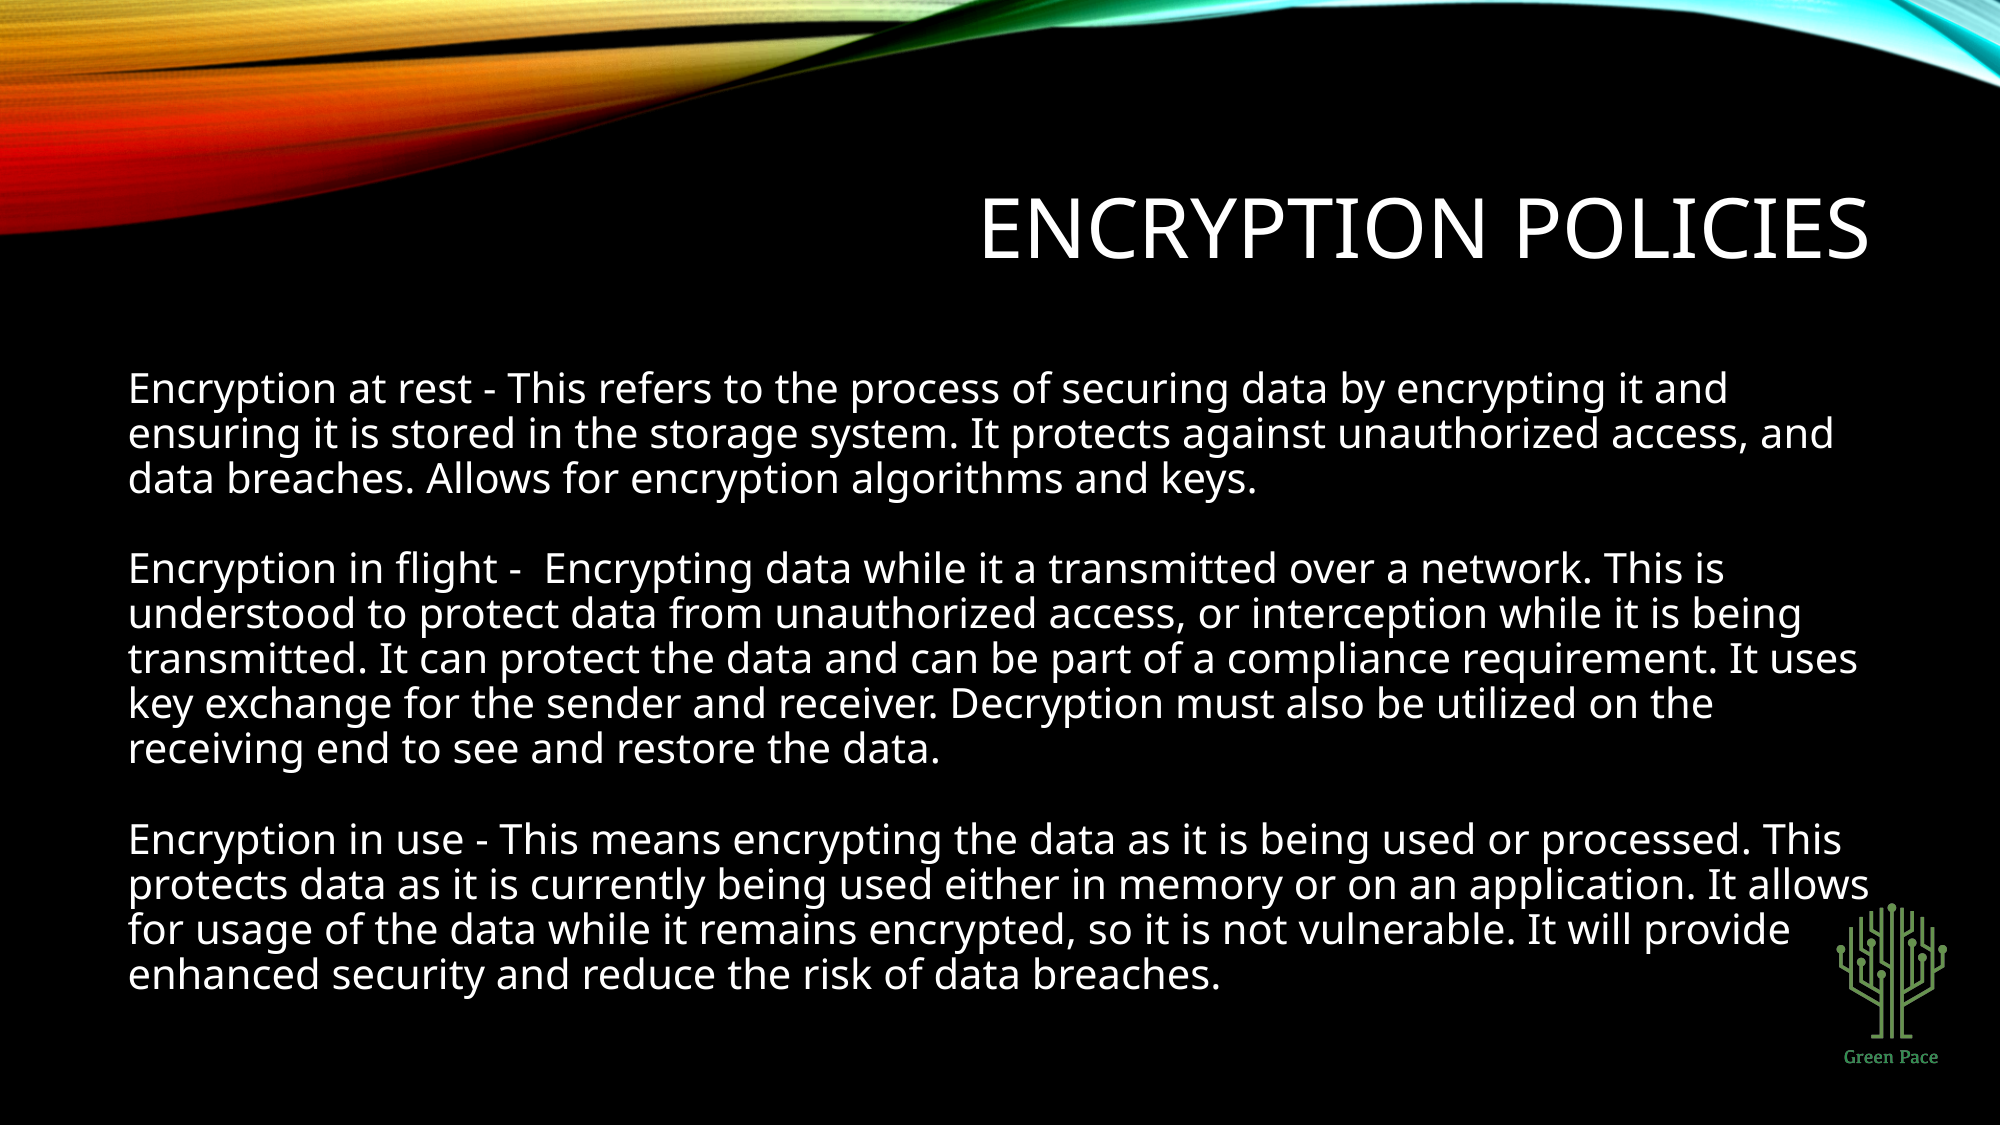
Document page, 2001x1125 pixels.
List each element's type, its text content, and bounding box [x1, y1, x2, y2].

list Encryption at rest - This refers to the process of securing data by encrypting it and ensuring it is stored in the storage system. It protects against unauthorized access, and data breaches. Allows for encryption algorithms and keys. Encryption in flight - Encrypting data while it a transmitted over a network. This is understood to protect data from unauthorized access, or interception while it is being transmitted. It can protect the data and can be part of a compliance requirement. It uses key exchange for the sender and receiver. Decryption must also be utilized on the receiving end to see and restore the data. Encryption in use - This means encrypting the data as it is being used or processed. This protects data as it is currently being used either in memory or on an application. It allows for usage of the data while it remains encrypted, so it is not vulnerable. It will provide enhanced security and reduce the risk of data breaches. [112, 360, 1888, 1021]
picture [1817, 892, 1964, 1082]
picture [0, 0, 2000, 237]
title ENCRYPTION POLICIES [474, 125, 1888, 338]
